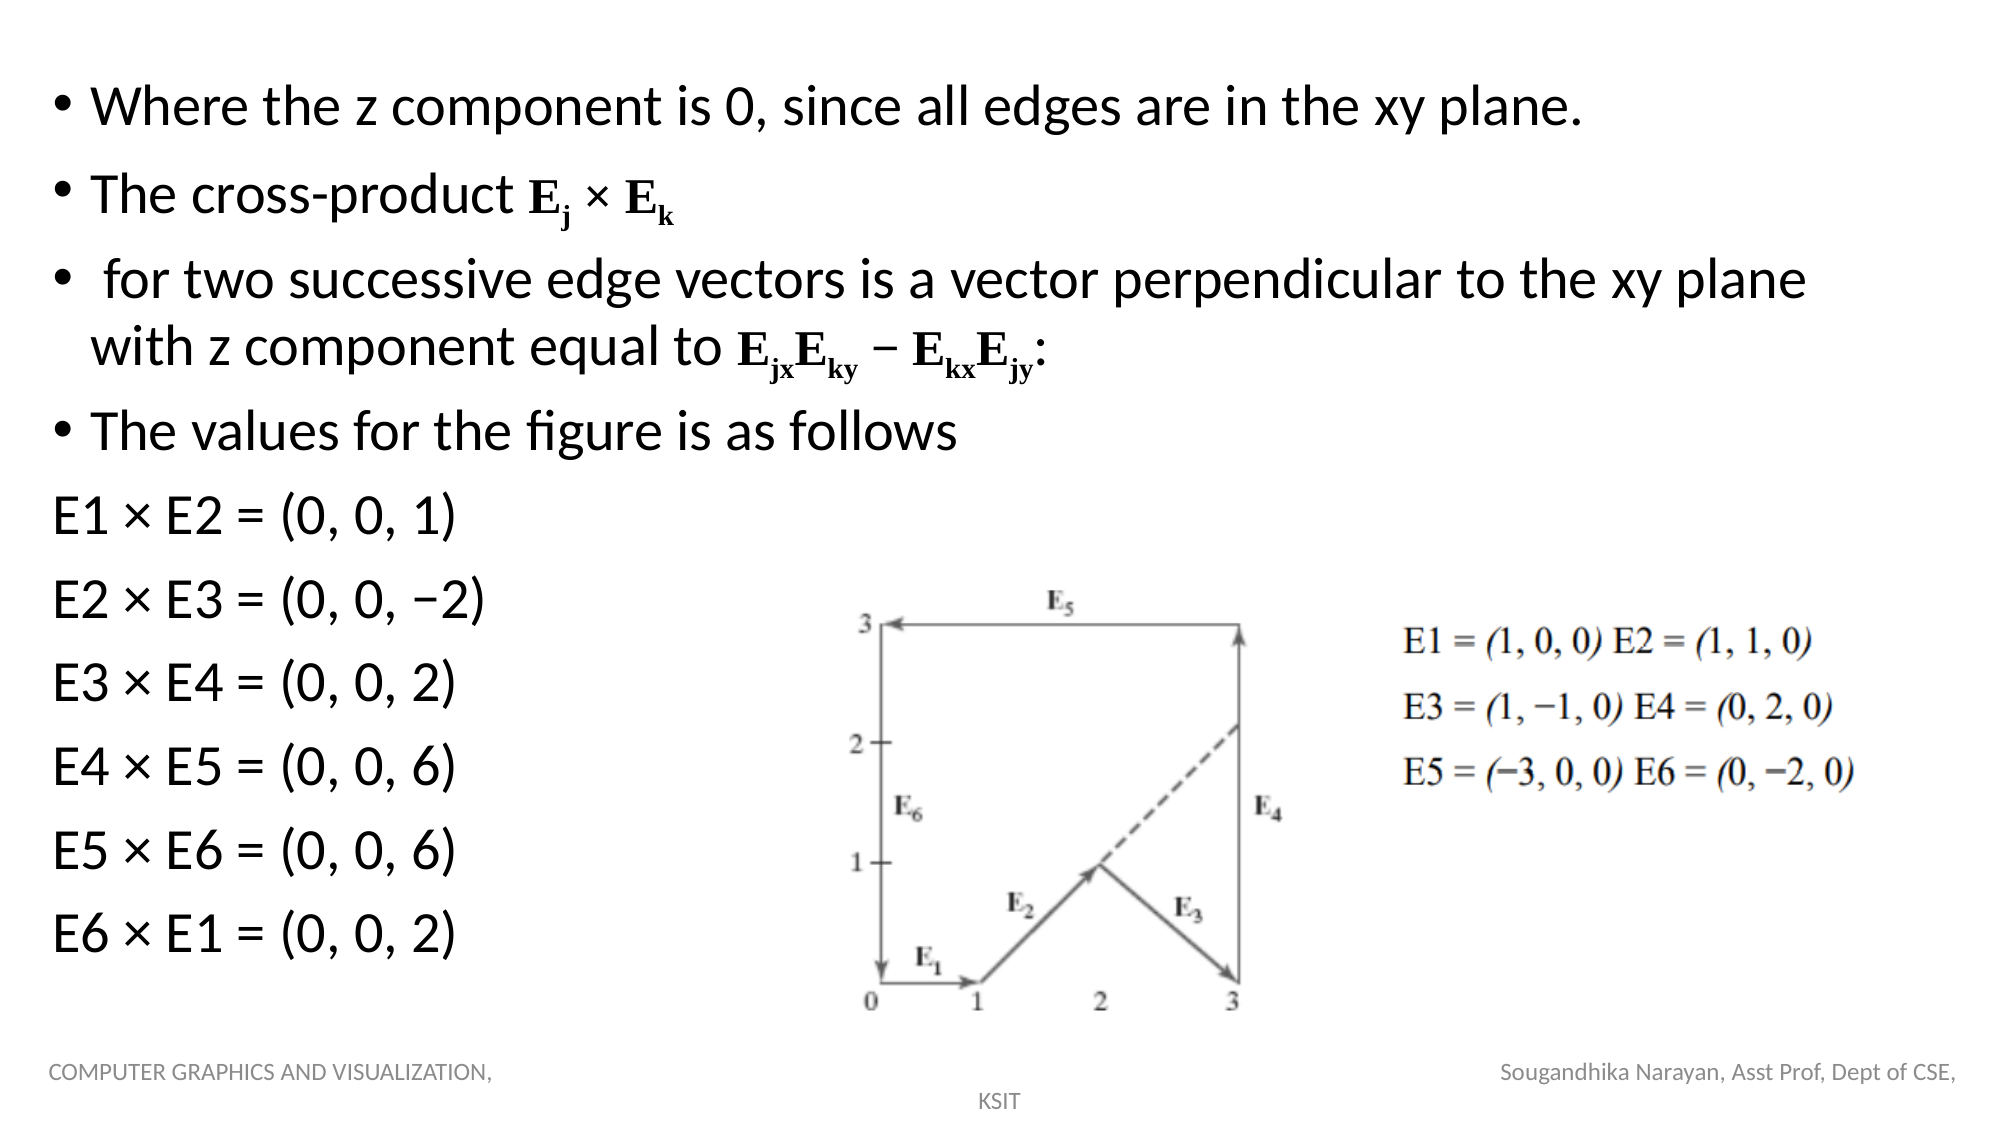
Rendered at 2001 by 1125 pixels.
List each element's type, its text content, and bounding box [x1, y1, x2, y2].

footer COMPUTER GRAPHICS AND VISUALIZATION, Sougandhika Narayan, Asst Prof, Dept of CSE, KSIT [10, 1065, 2000, 1105]
list Where the z component is 0, since all edges are in the xy plane. The cross-product Ej × Ek for two successive edge vectors is a vector perpendicular to the xy plane with z component equal to EjxEky − EkxEjy: The values for the figure is as follows E1 × E2 = (0, 0, 1) E2 × E3 = (0, 0, −2) E3 × E4 = (0, 0, 2) E4 × E5 = (0, 0, 6) E5 × E6 = (0, 0, 6) E6 × E1 = (0, 0, 2) [37, 67, 1863, 1014]
picture [837, 578, 1863, 1028]
